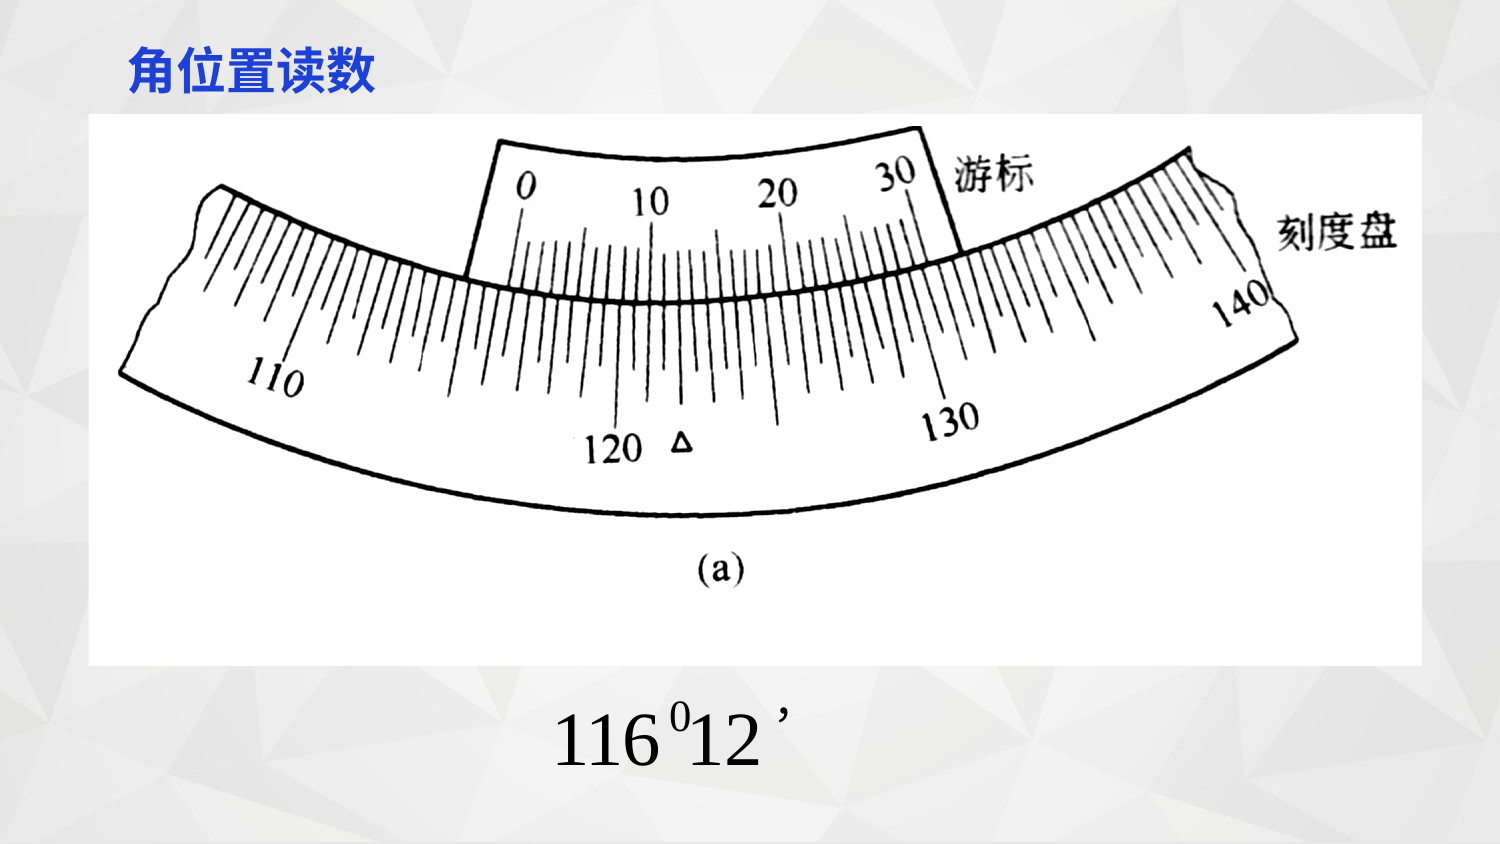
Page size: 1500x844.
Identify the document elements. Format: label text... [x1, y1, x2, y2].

text_box 角位置读数 [112, 32, 946, 107]
picture [0, 0, 1500, 844]
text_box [548, 682, 792, 785]
